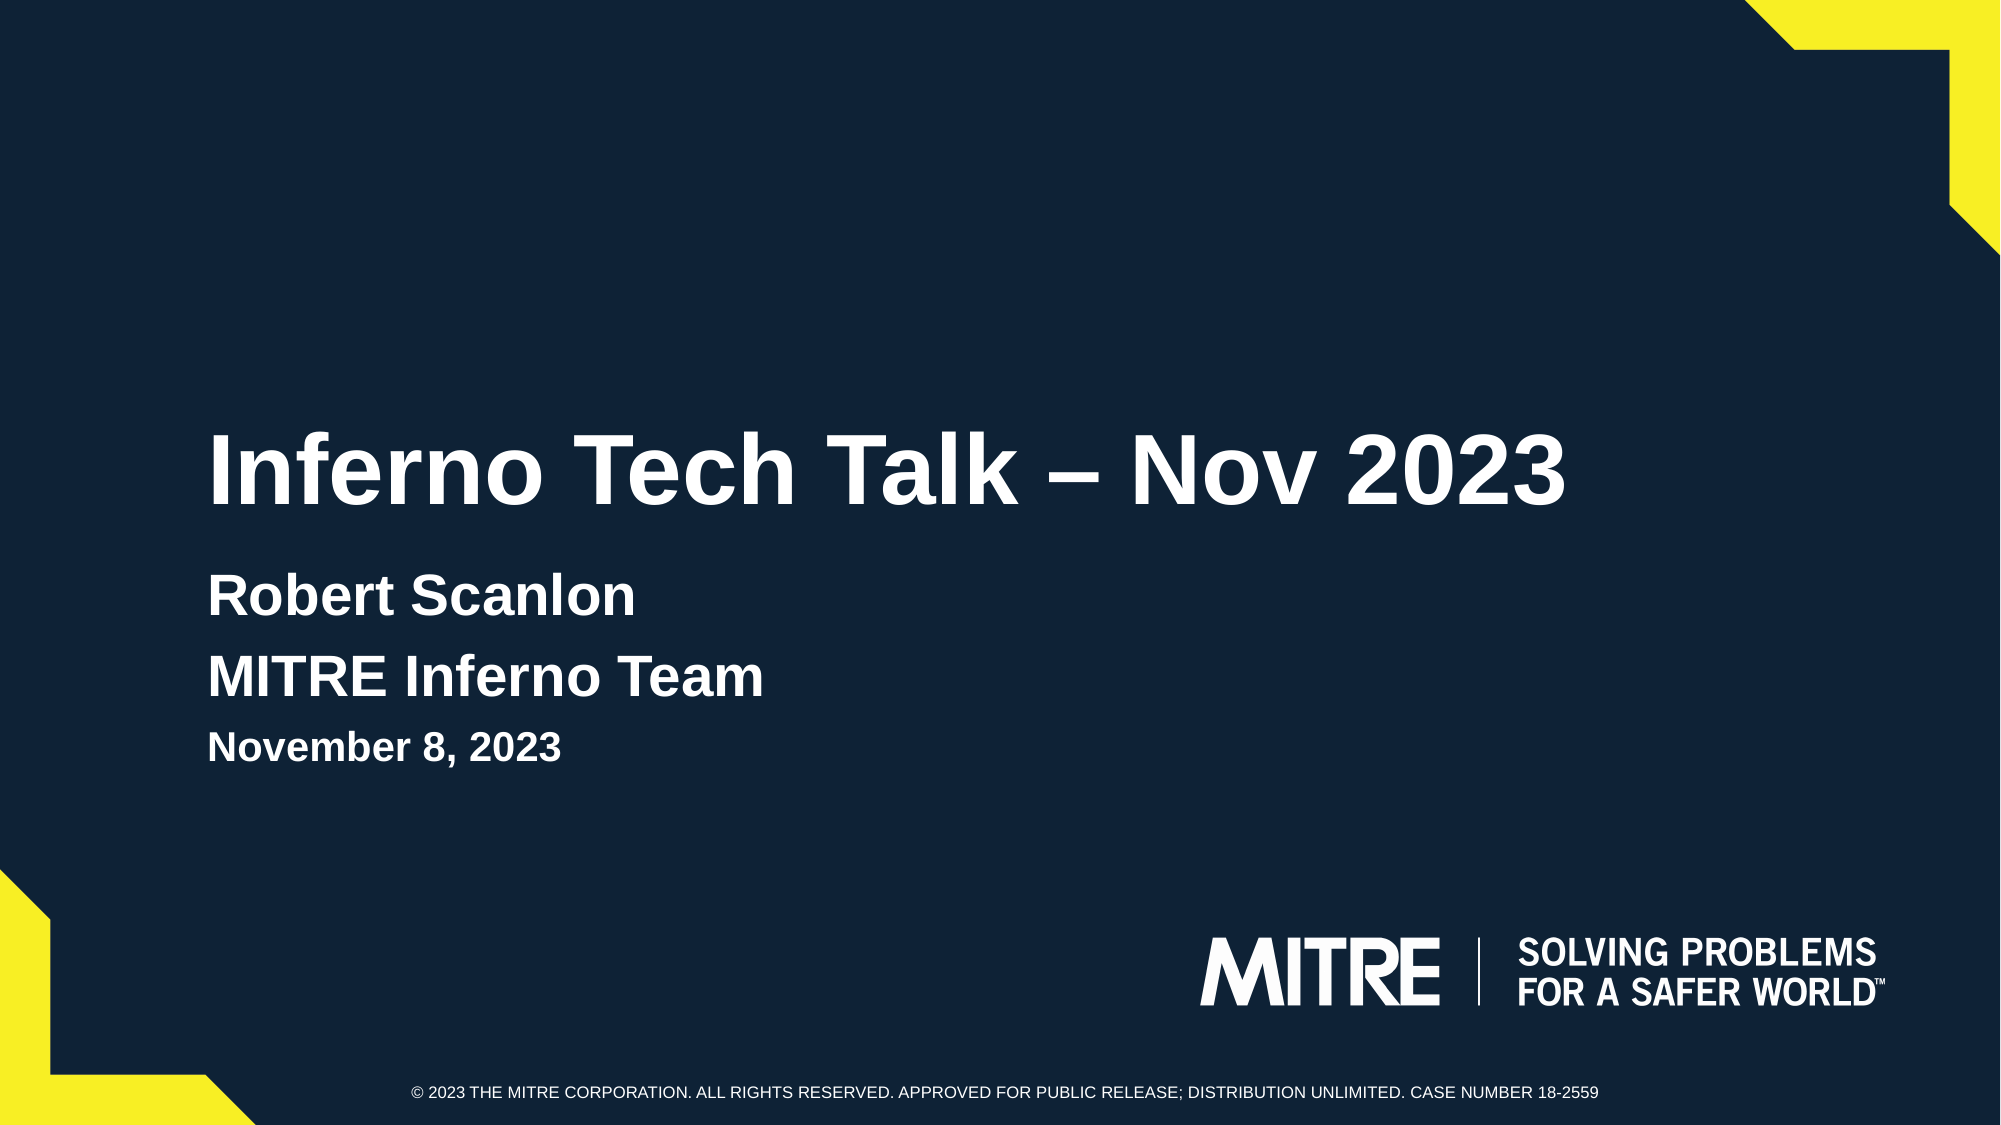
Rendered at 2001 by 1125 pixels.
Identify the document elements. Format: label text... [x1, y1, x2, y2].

list Robert Scanlon [192, 559, 1648, 625]
title Inferno Tech Talk – Nov 2023 [192, 188, 1890, 533]
subtitle November 8, 2023 [192, 719, 986, 769]
picture [0, 0, 2001, 1125]
text_box MITRE Inferno Team [192, 640, 1648, 706]
